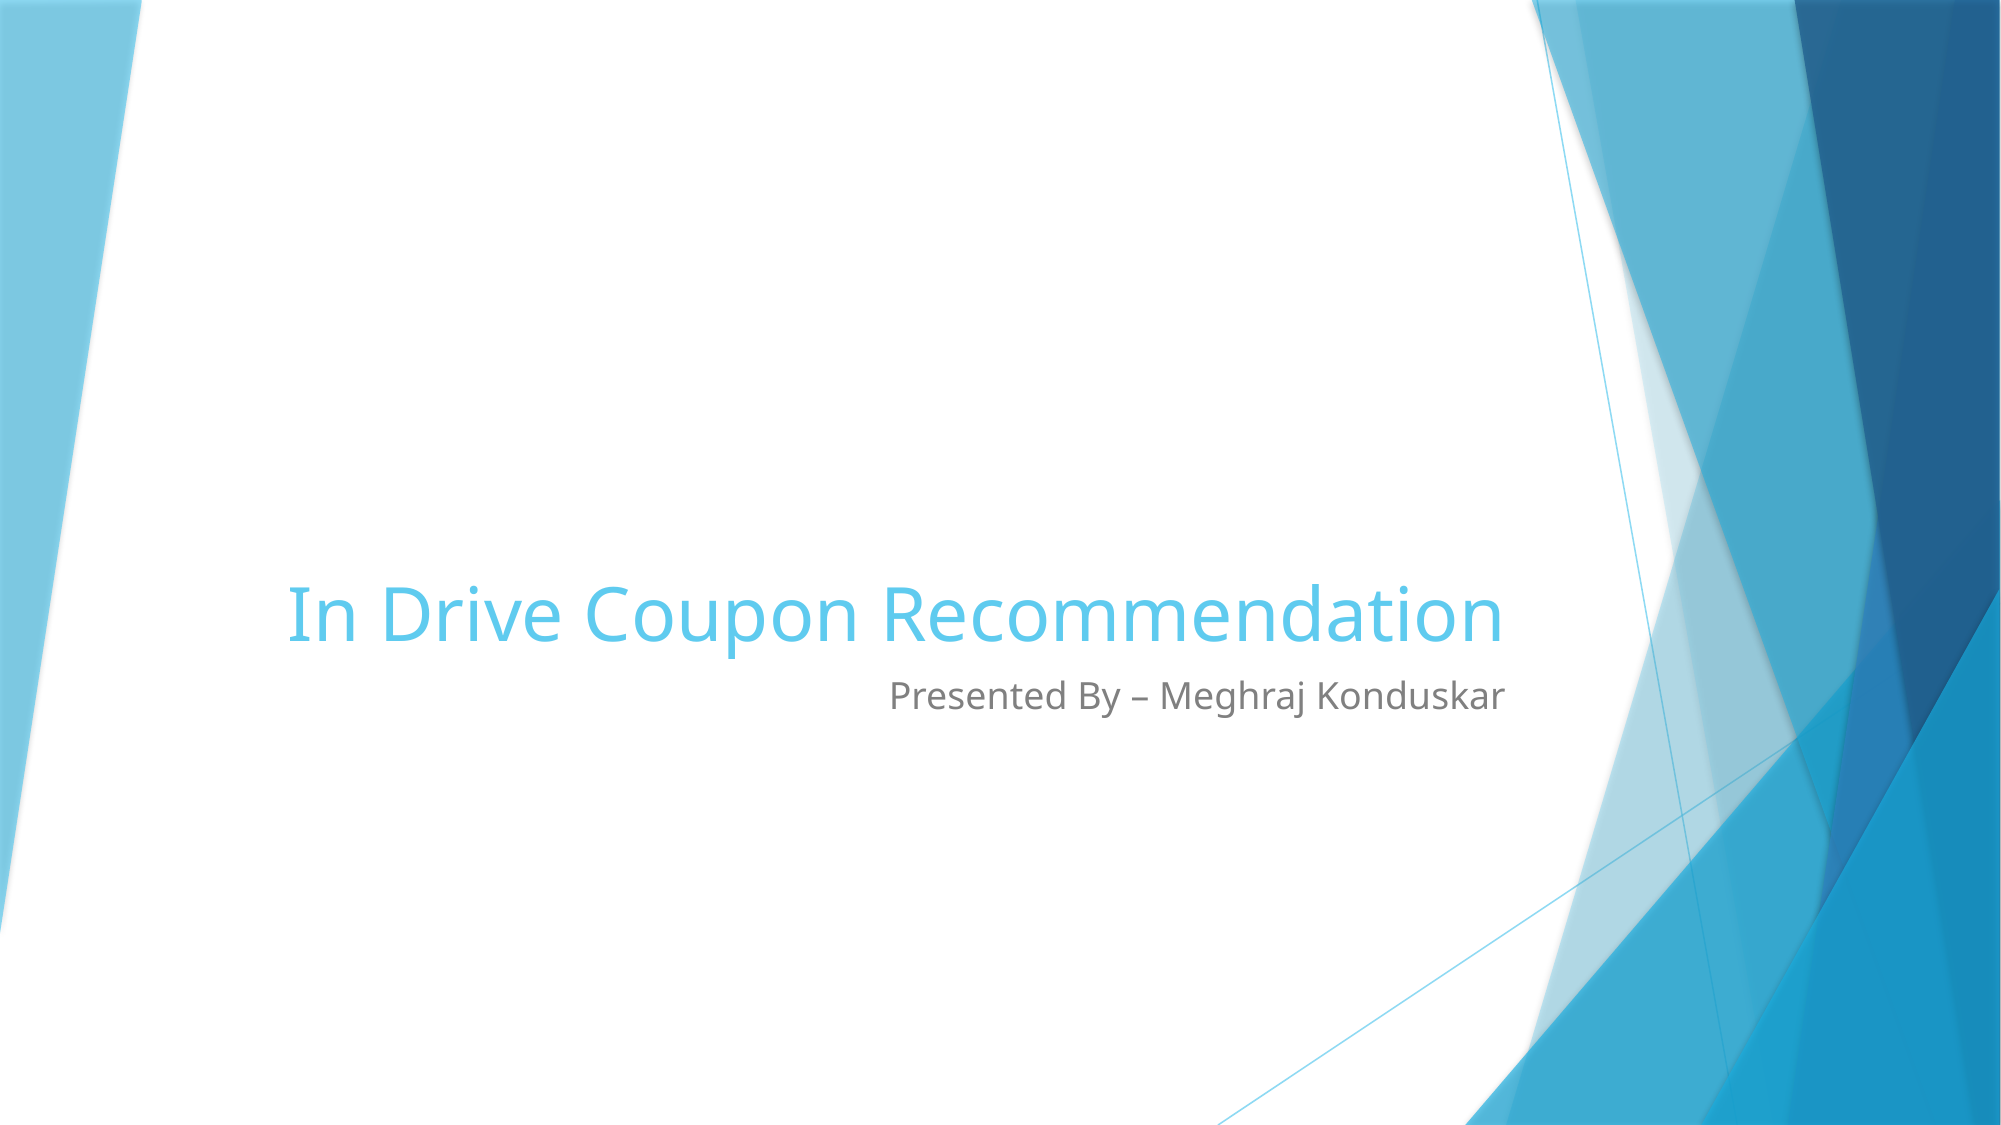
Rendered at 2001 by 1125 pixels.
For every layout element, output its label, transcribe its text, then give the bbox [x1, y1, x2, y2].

title In Drive Coupon Recommendation [247, 394, 1522, 664]
subtitle Presented By – Meghraj Konduskar [247, 664, 1522, 845]
